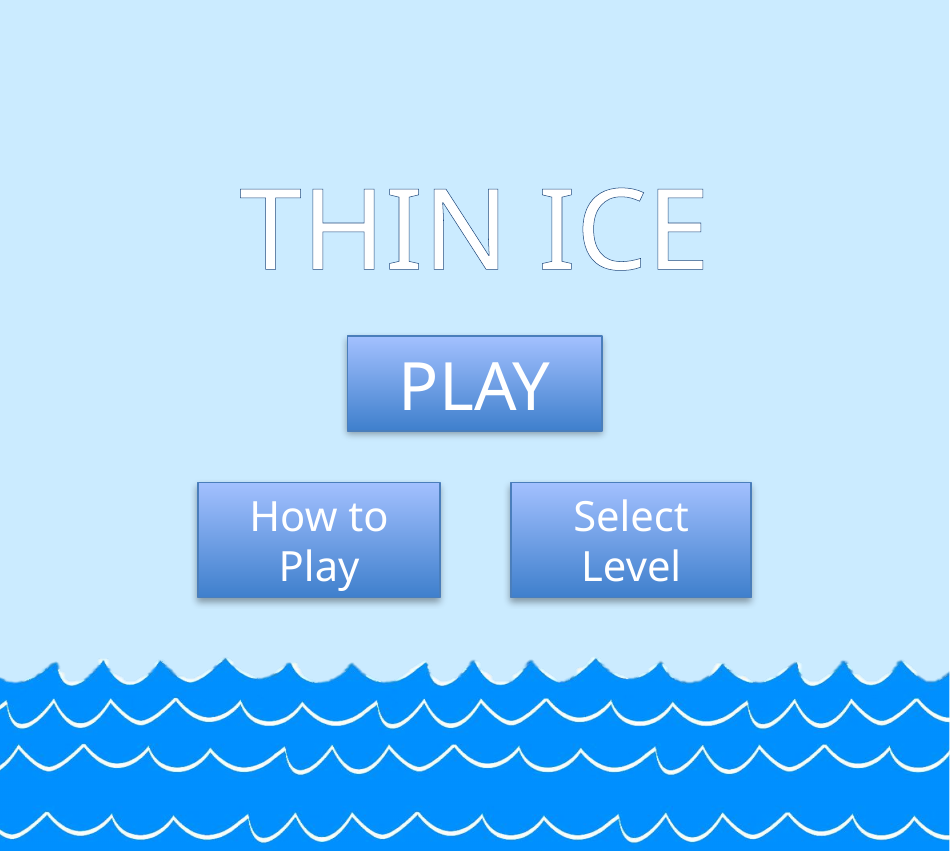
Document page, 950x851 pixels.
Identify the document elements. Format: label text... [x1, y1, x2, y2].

text_box PLAY [347, 335, 603, 432]
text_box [197, 482, 752, 600]
title THIN ICE [181, 126, 768, 322]
picture [0, 634, 950, 851]
